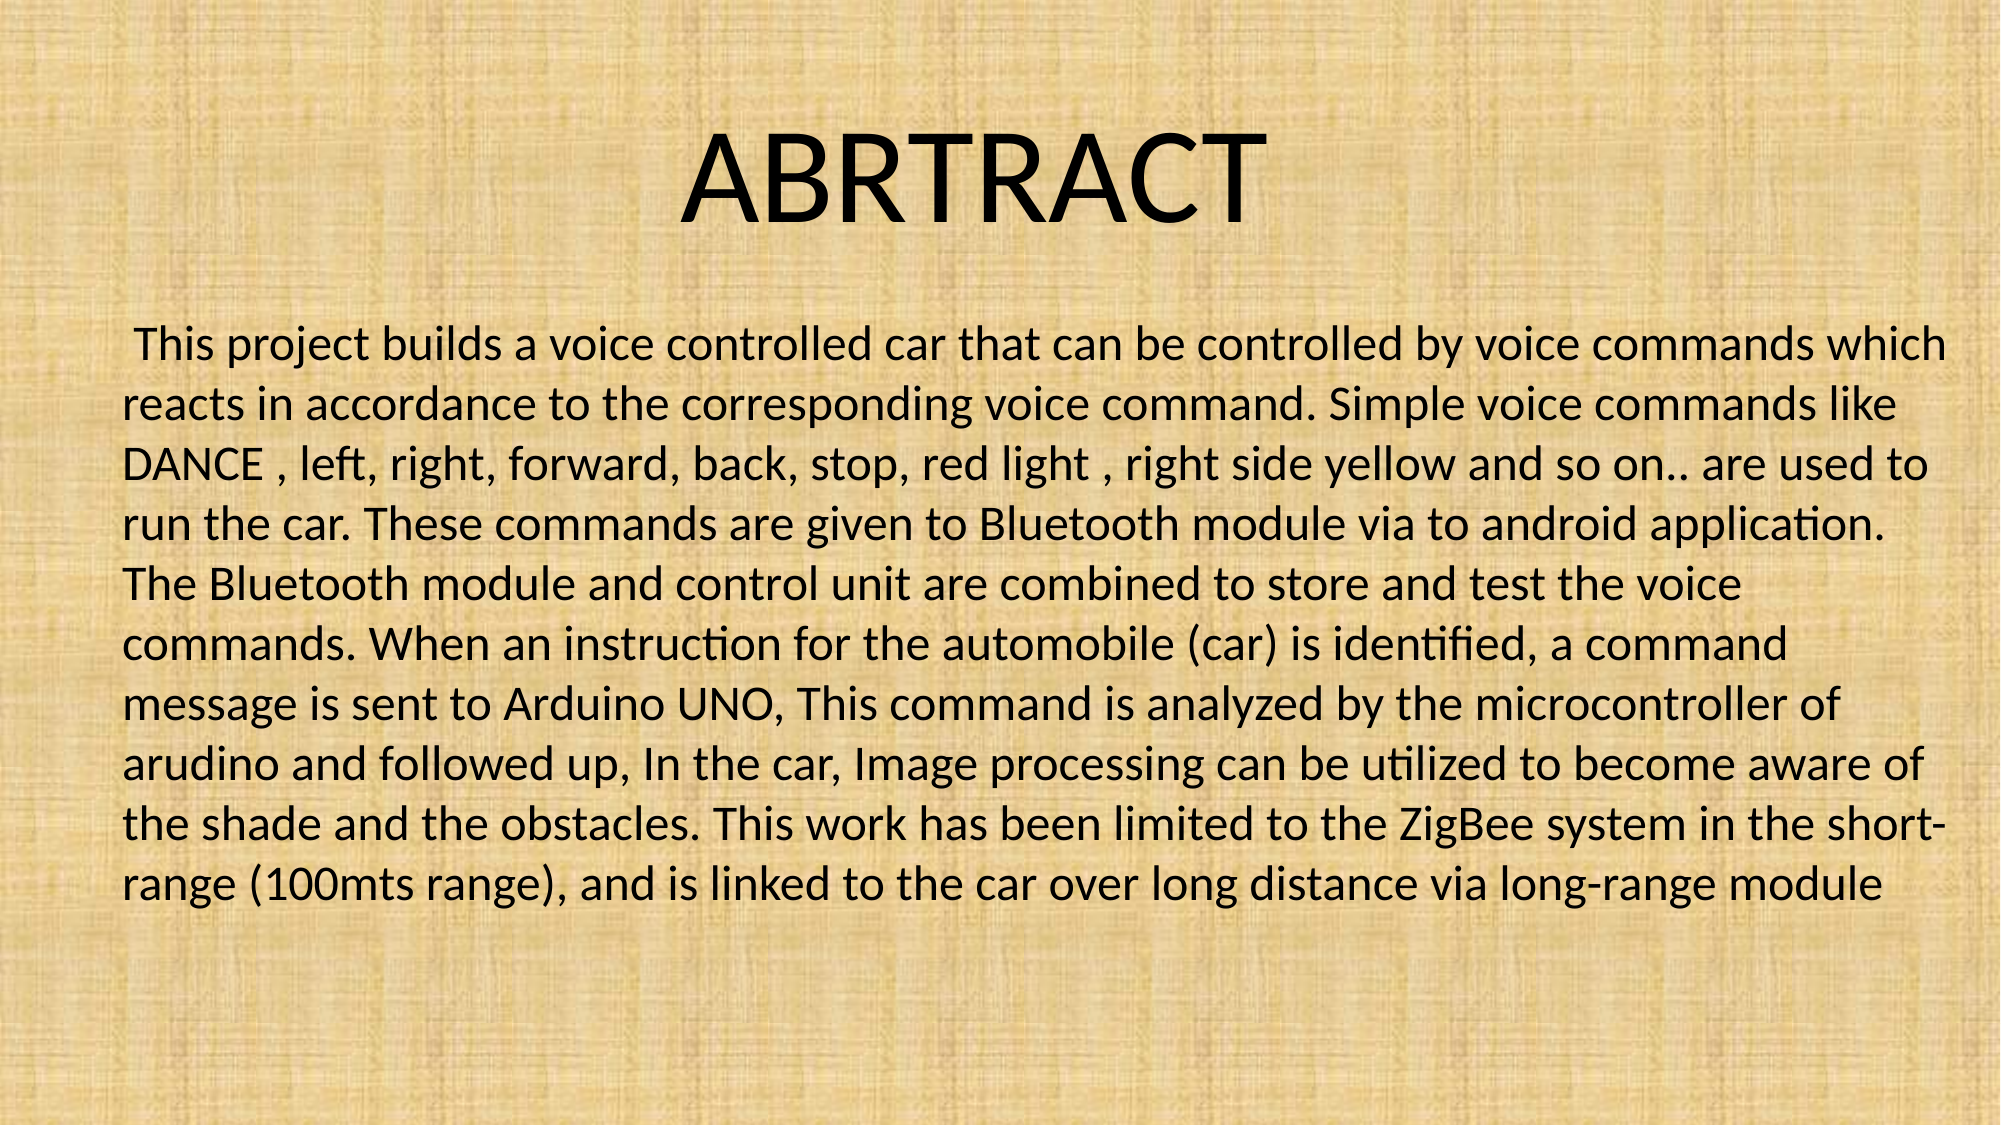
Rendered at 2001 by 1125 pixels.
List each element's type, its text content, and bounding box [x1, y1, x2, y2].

picture [0, 0, 2001, 1125]
text_box ABRTRACT This project builds a voice controlled car that can be controlled by voice commands which reacts in accordance to the corresponding voice command. Simple voice commands like DANCE , left, right, forward, back, stop, red light , right side yellow and so on.. are used to run the car. These commands are given to Bluetooth module via to android application. The Bluetooth module and control unit are combined to store and test the voice commands. When an instruction for the automobile (car) is identified, a command message is sent to Arduino UNO, This command is analyzed by the microcontroller of arudino and followed up, In the car, Image processing can be utilized to become aware of the shade and the obstacles. This work has been limited to the ZigBee system in the short-range (100mts range), and is linked to the car over long distance via long-range module [32, 77, 1980, 918]
